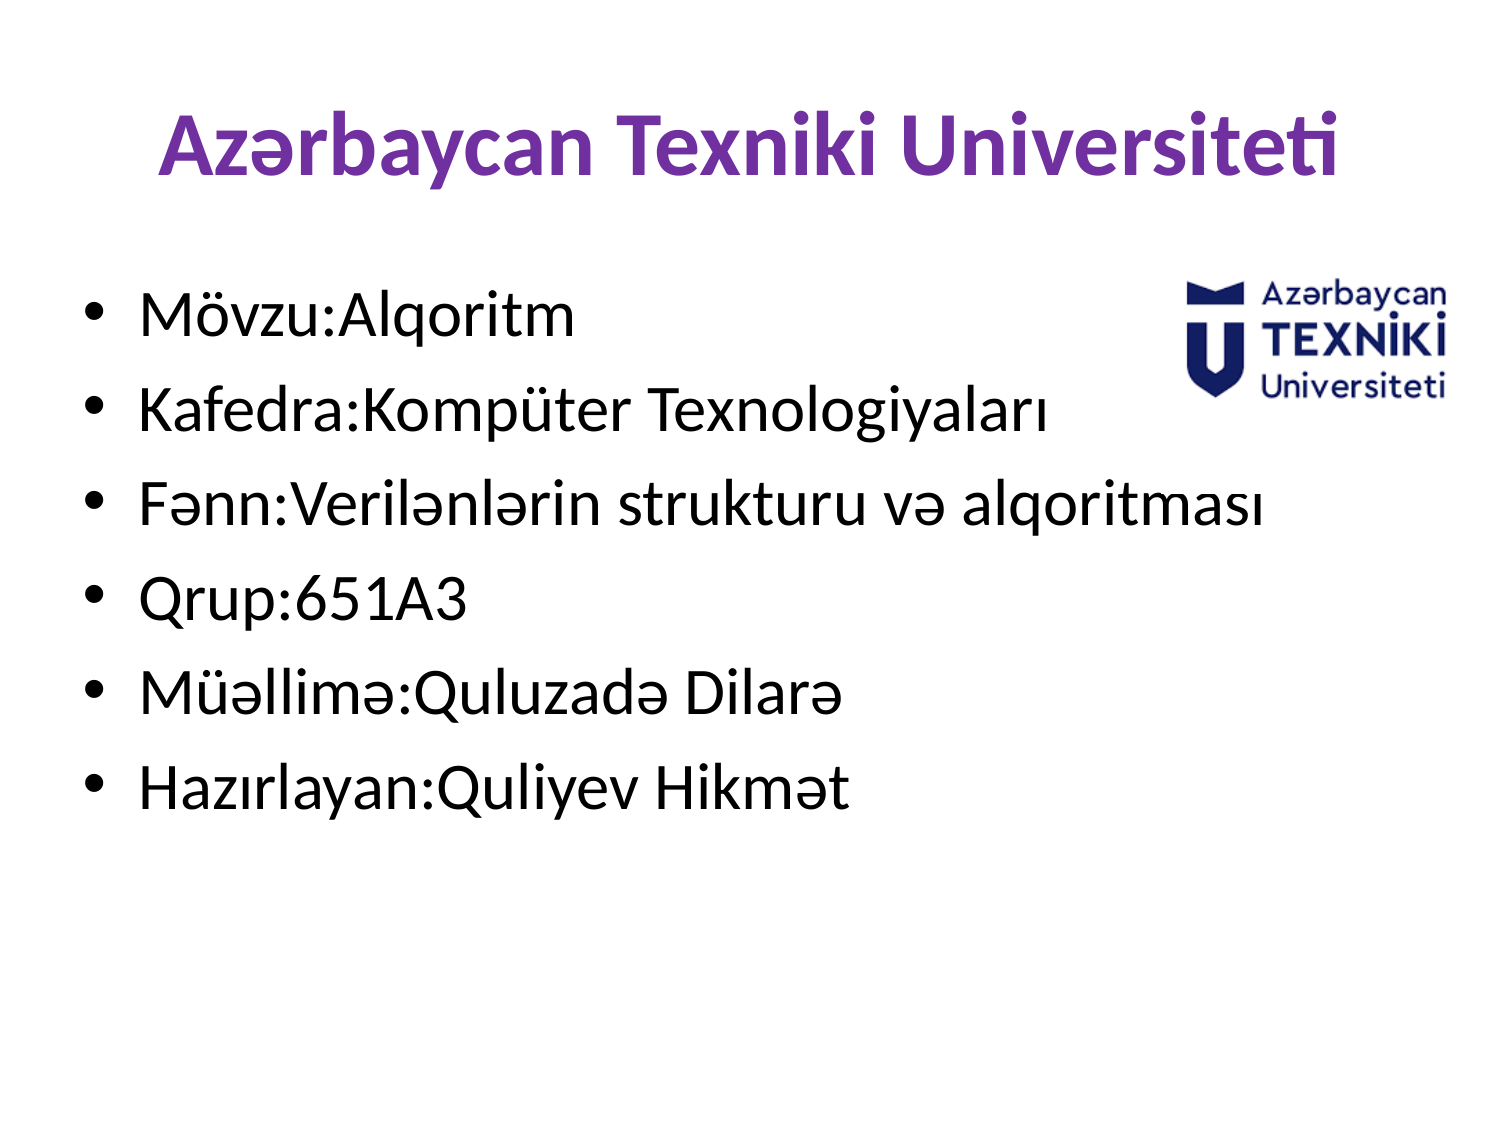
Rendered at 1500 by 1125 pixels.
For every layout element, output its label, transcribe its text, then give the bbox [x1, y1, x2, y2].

title Azərbaycan Texniki Universiteti [74, 44, 1426, 234]
list Mövzu:Alqoritm Kafedra:Kompüter Texnologiyaları Fənn:Verilənlərin strukturu və alqoritması Qrup:651A3 Müəllimə:Quluzadə Dilarə Hazırlayan:Quliyev Hikmət [74, 261, 1426, 1006]
picture [1161, 182, 1472, 494]
